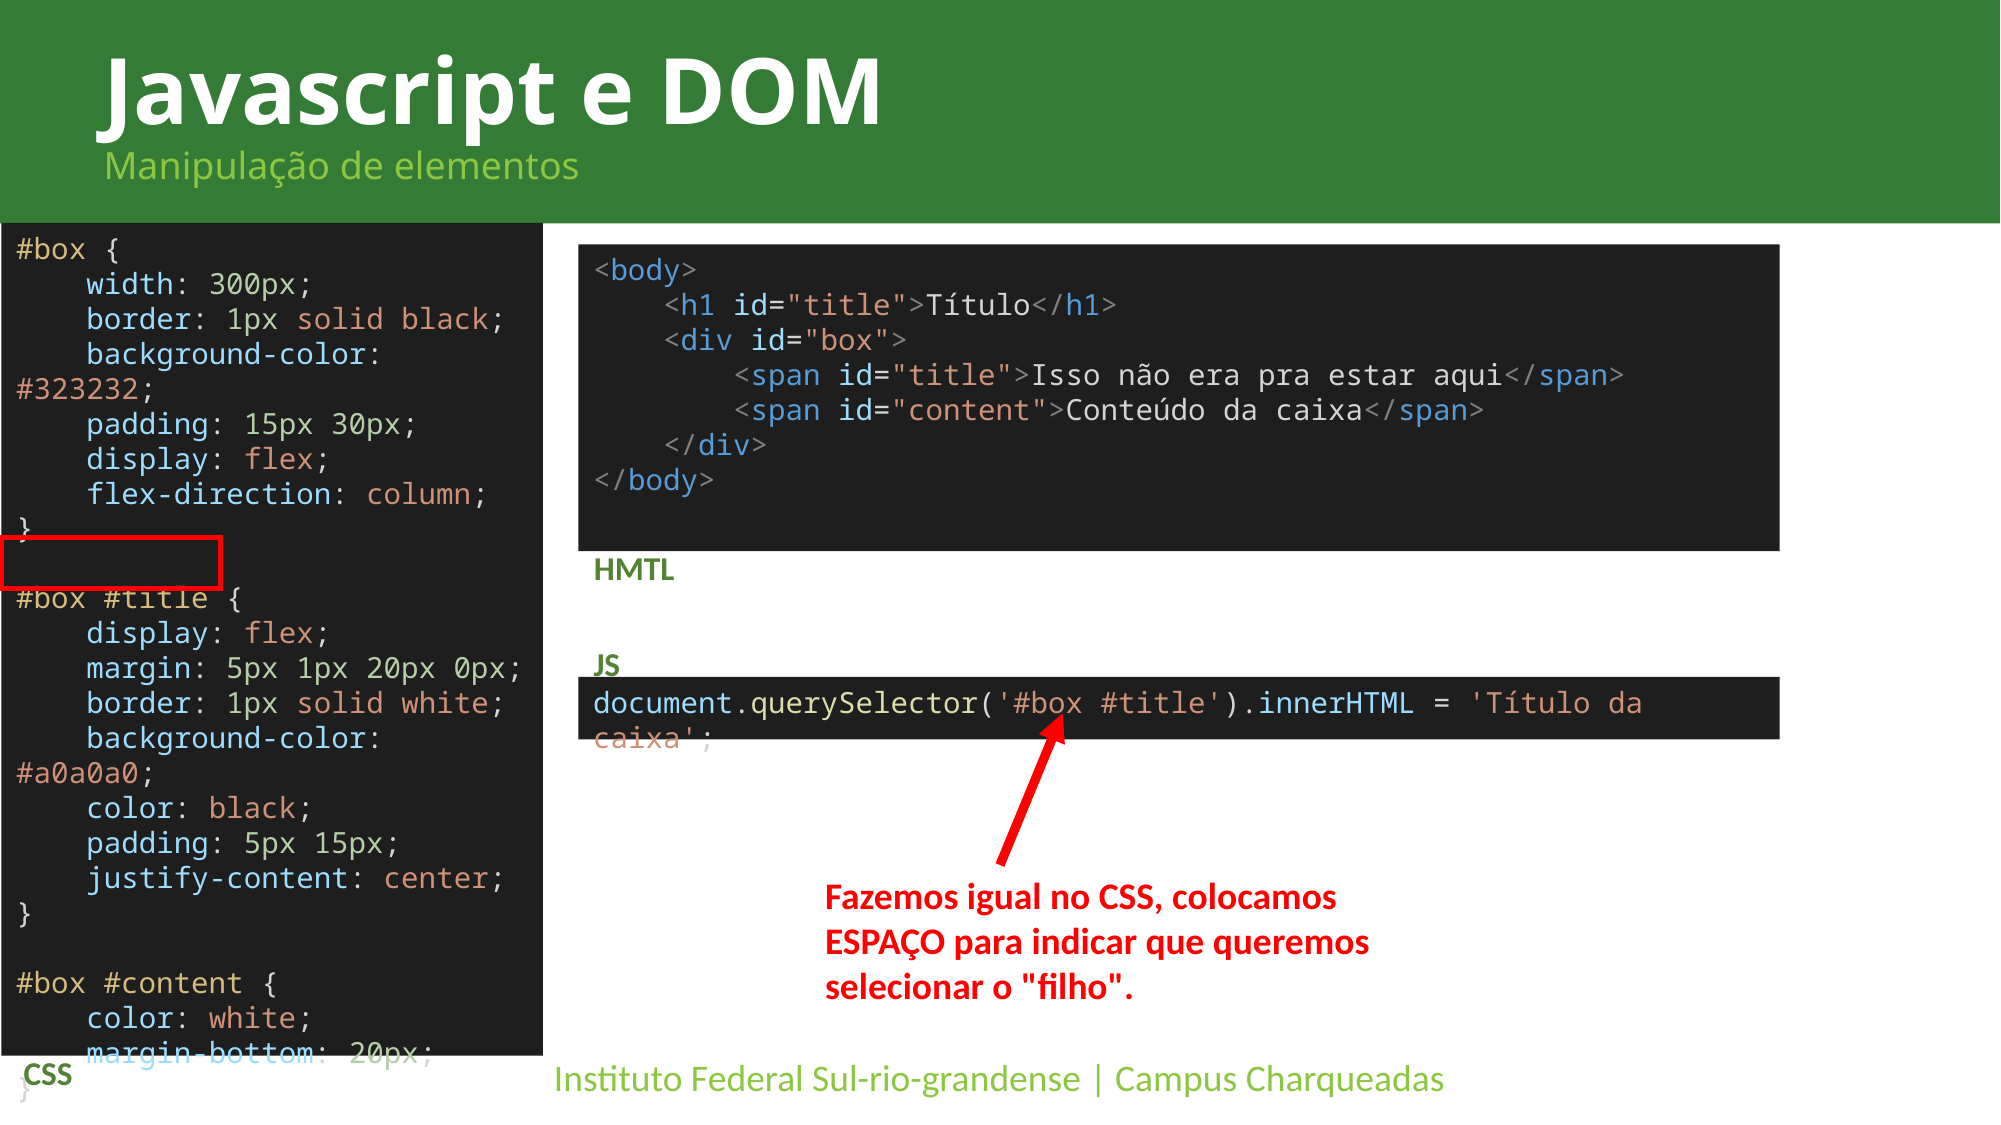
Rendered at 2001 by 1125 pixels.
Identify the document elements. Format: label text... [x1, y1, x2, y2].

text_box Fazemos igual no CSS, colocamos ESPAÇO para indicar que queremos selecionar o "filho". [810, 864, 1412, 1015]
text_box [0, 536, 221, 590]
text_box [999, 713, 1063, 866]
text_box <body> <h1 id="title">Título</h1> <div id="box"> <span id="title">Isso não era pra estar aqui</span> <span id="content">Conteúdo da caixa</span> </div> </body> [578, 244, 1780, 552]
text_box CSS [8, 1044, 88, 1099]
text_box JS [578, 636, 636, 691]
text_box Javascript e DOM Manipulação de elementos [88, 25, 1322, 243]
text_box HMTL [579, 539, 690, 595]
text_box document.querySelector('#box #title').innerHTML = 'Título da caixa'; [578, 676, 1780, 740]
text_box #box { width: 300px; border: 1px solid black; background-color: #323232; padding: 15px 30px; display: flex; flex-direction: column; } #box #title { display: flex; margin: 5px 1px 20px 0px; border: 1px solid white; background-color: #a0a0a0; color: black; padding: 5px 15px; justify-content: center; } #box #content { color: white; margin-bottom: 20px; } [1, 222, 543, 1056]
